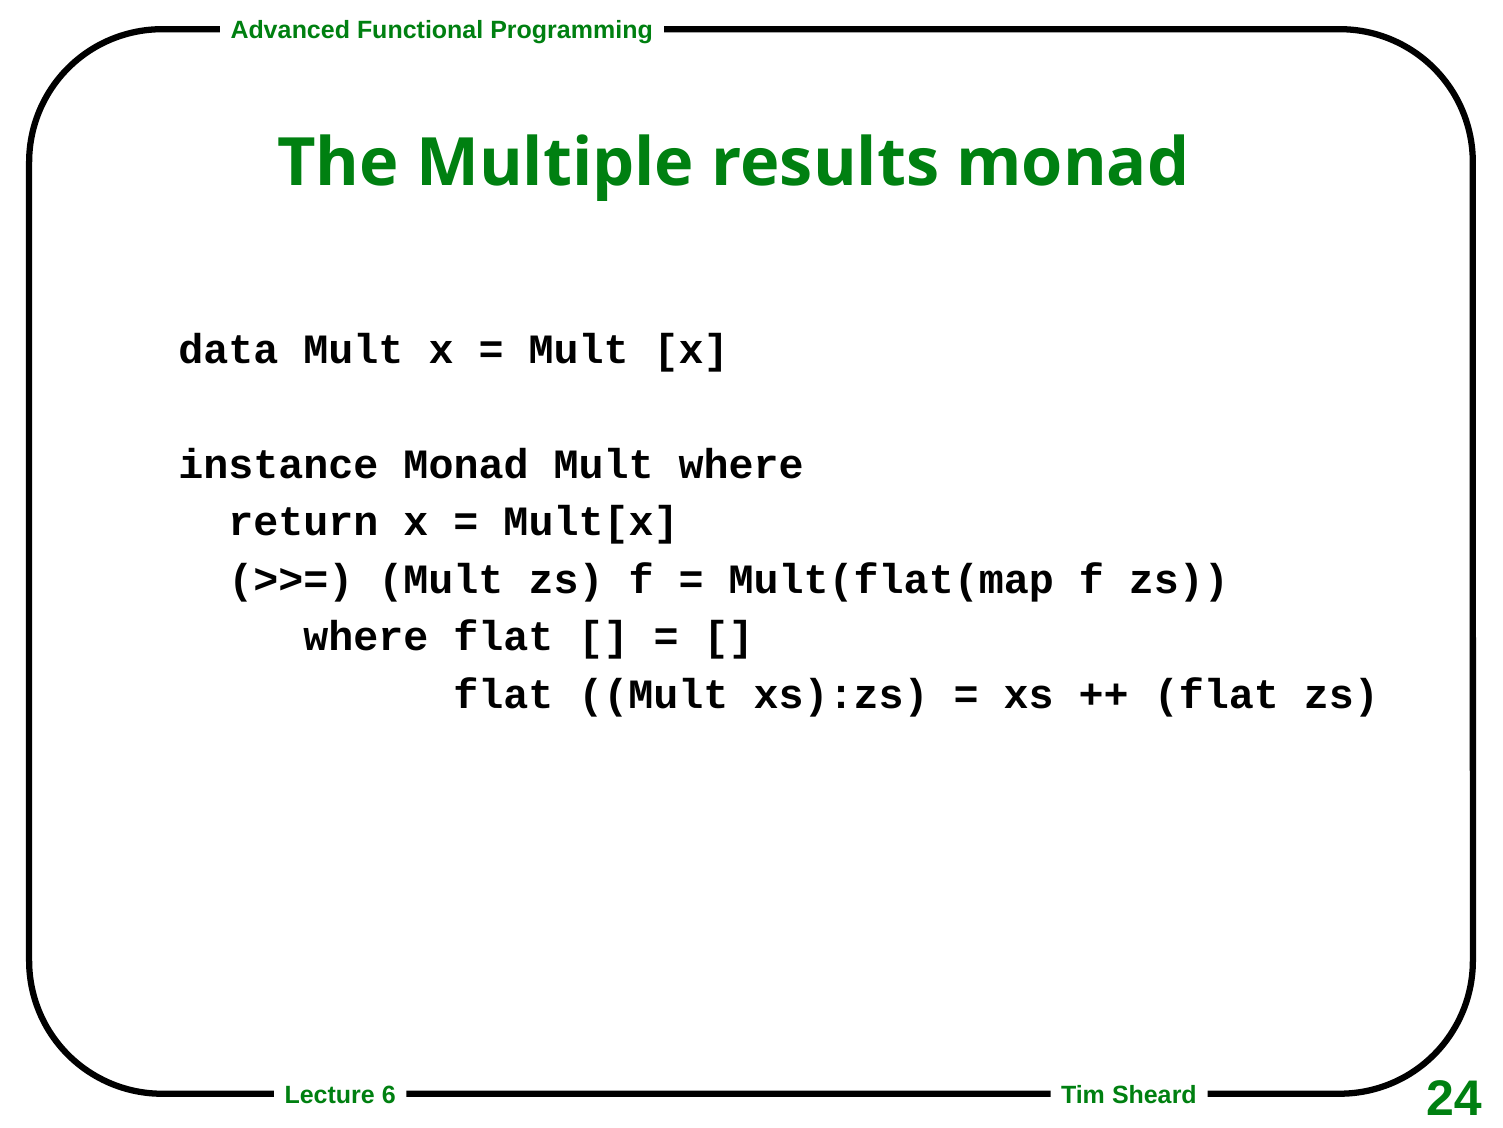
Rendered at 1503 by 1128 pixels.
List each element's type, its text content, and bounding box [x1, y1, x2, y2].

title The Multiple results monad [263, 125, 1205, 198]
list data Mult x = Mult [x] instance Monad Mult where return x = Mult[x] (>>=) (Mult zs) f = Mult(flat(map f zs)) where flat [] = [] flat ((Mult xs):zs) = xs ++ (flat zs) [161, 198, 1441, 990]
